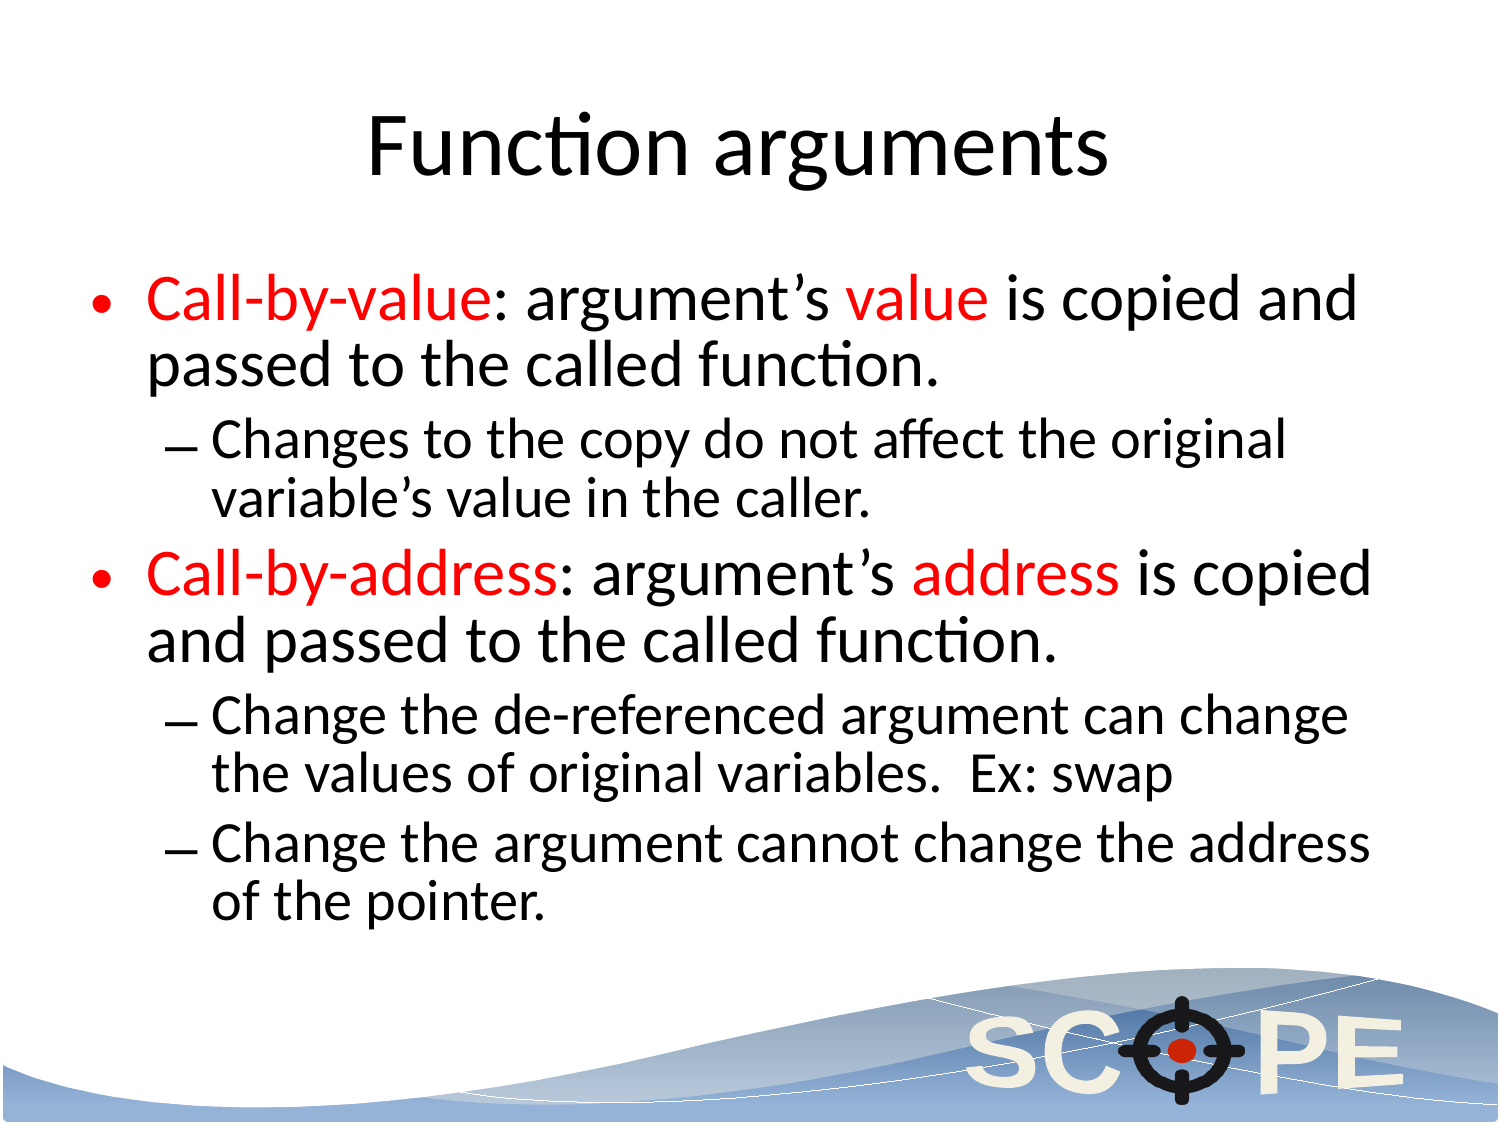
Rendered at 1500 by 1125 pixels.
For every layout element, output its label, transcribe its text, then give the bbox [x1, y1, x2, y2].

list Call-by-value: argument’s value is copied and passed to the called function. Changes to the copy do not affect the original variable’s value in the caller. Call-by-address: argument’s address is copied and passed to the called function. Change the de-referenced argument can change the values of original variables. Ex: swap Change the argument cannot change the address of the pointer. [75, 262, 1425, 1005]
title Function arguments [75, 45, 1425, 233]
picture [1118, 1005, 1245, 1105]
